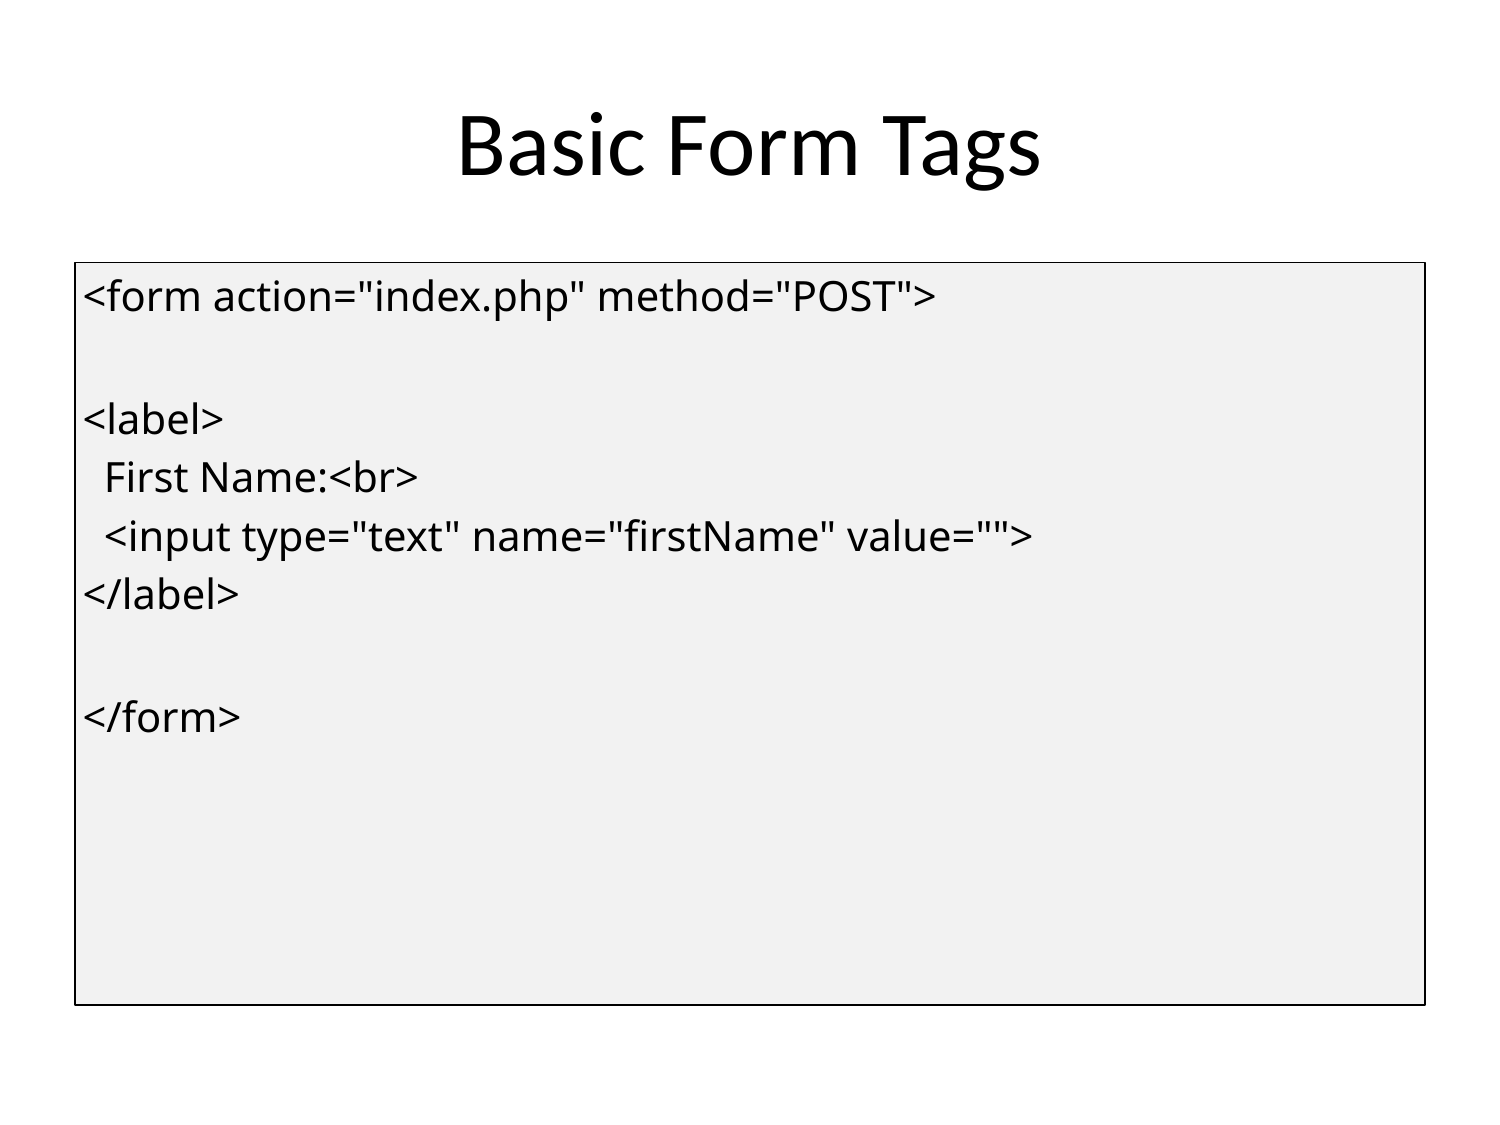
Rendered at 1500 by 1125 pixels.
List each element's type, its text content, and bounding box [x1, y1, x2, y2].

title Basic Form Tags [74, 44, 1426, 234]
list <form action="index.php" method="POST"> <label> First Name:<br> <input type="text" name="firstName" value=""> </label> </form> [74, 261, 1426, 1006]
